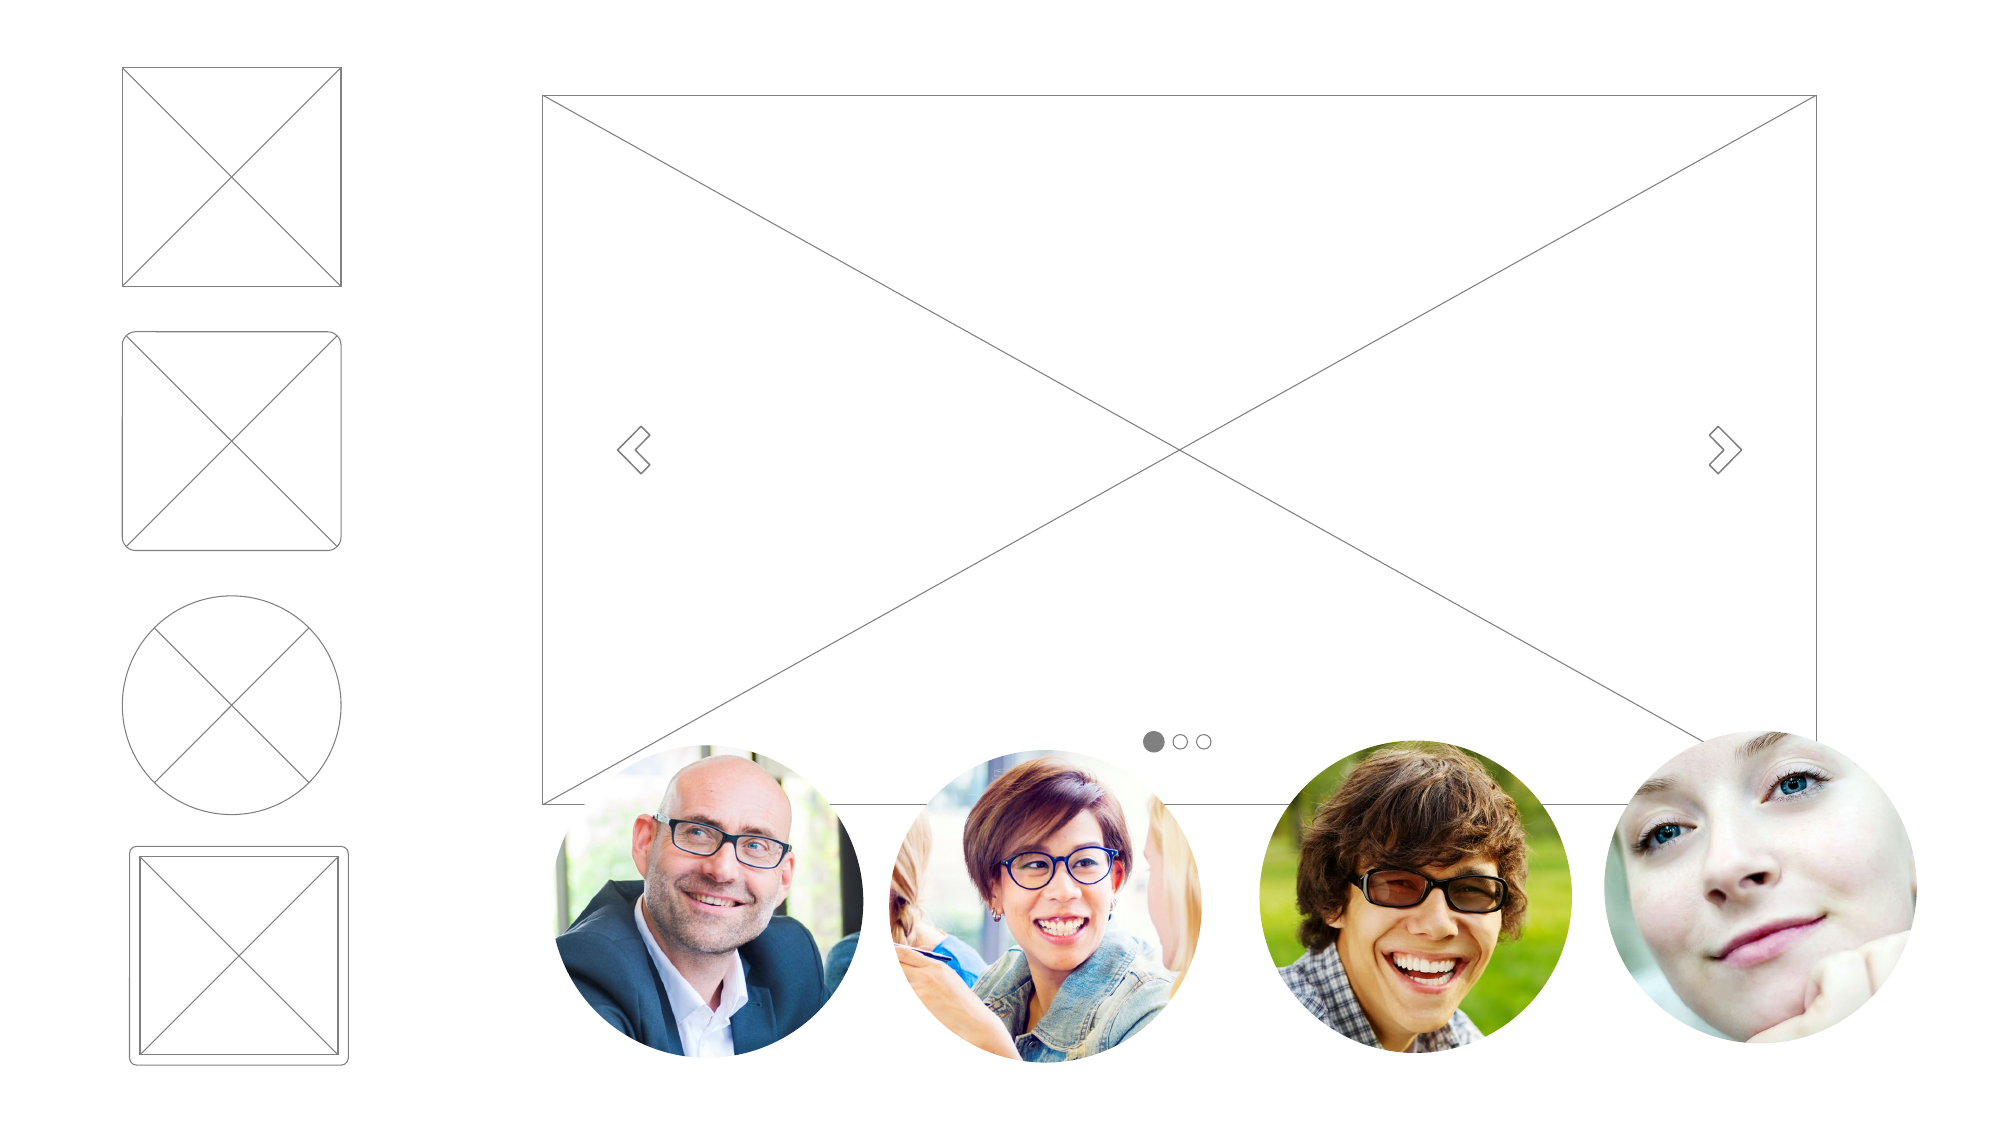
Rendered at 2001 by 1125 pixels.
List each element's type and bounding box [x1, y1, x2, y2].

text_box [122, 67, 342, 287]
picture [1259, 740, 1572, 1053]
picture [550, 745, 864, 1058]
text_box [122, 595, 342, 815]
picture [1604, 730, 1917, 1044]
text_box [542, 95, 1817, 805]
picture [889, 750, 1202, 1063]
text_box [129, 846, 349, 1066]
text_box [122, 331, 342, 551]
